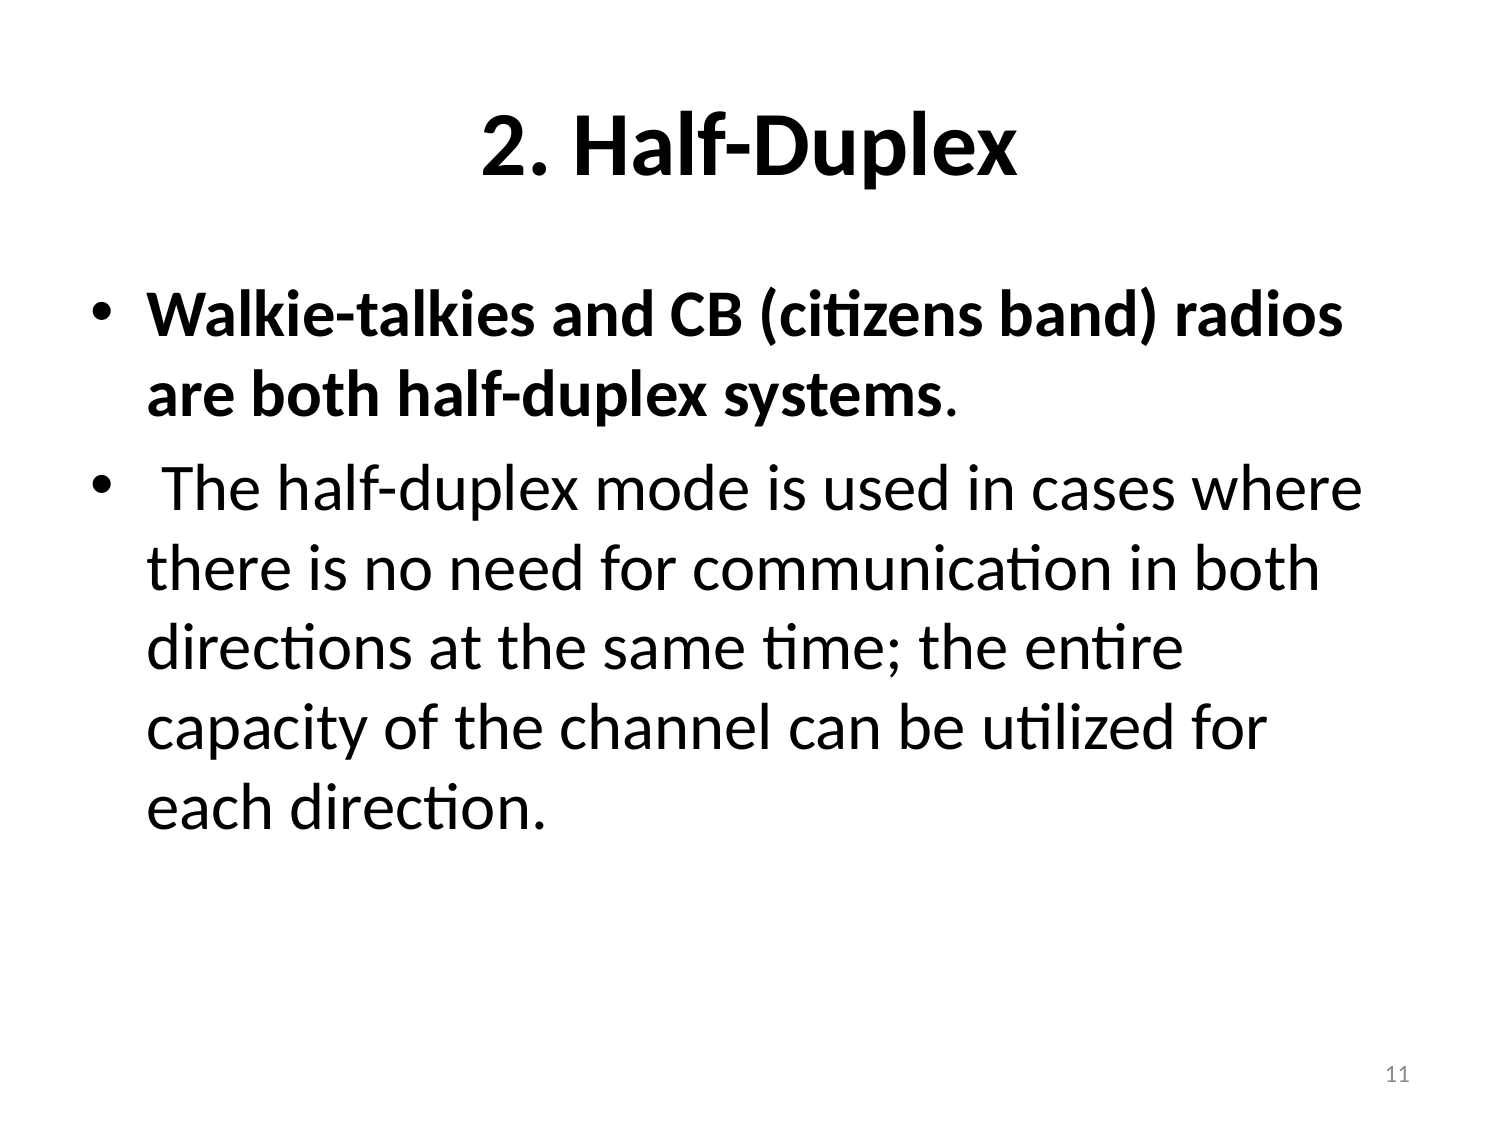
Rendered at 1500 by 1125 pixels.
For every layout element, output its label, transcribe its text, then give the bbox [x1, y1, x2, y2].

list Walkie-talkies and CB (citizens band) radios are both half-duplex systems. The half-duplex mode is used in cases where there is no need for communication in both directions at the same time; the entire capacity of the channel can be utilized for each direction. [75, 262, 1425, 1005]
title 2. Half-Duplex [75, 45, 1425, 233]
slide_number 11 [1074, 1042, 1425, 1103]
